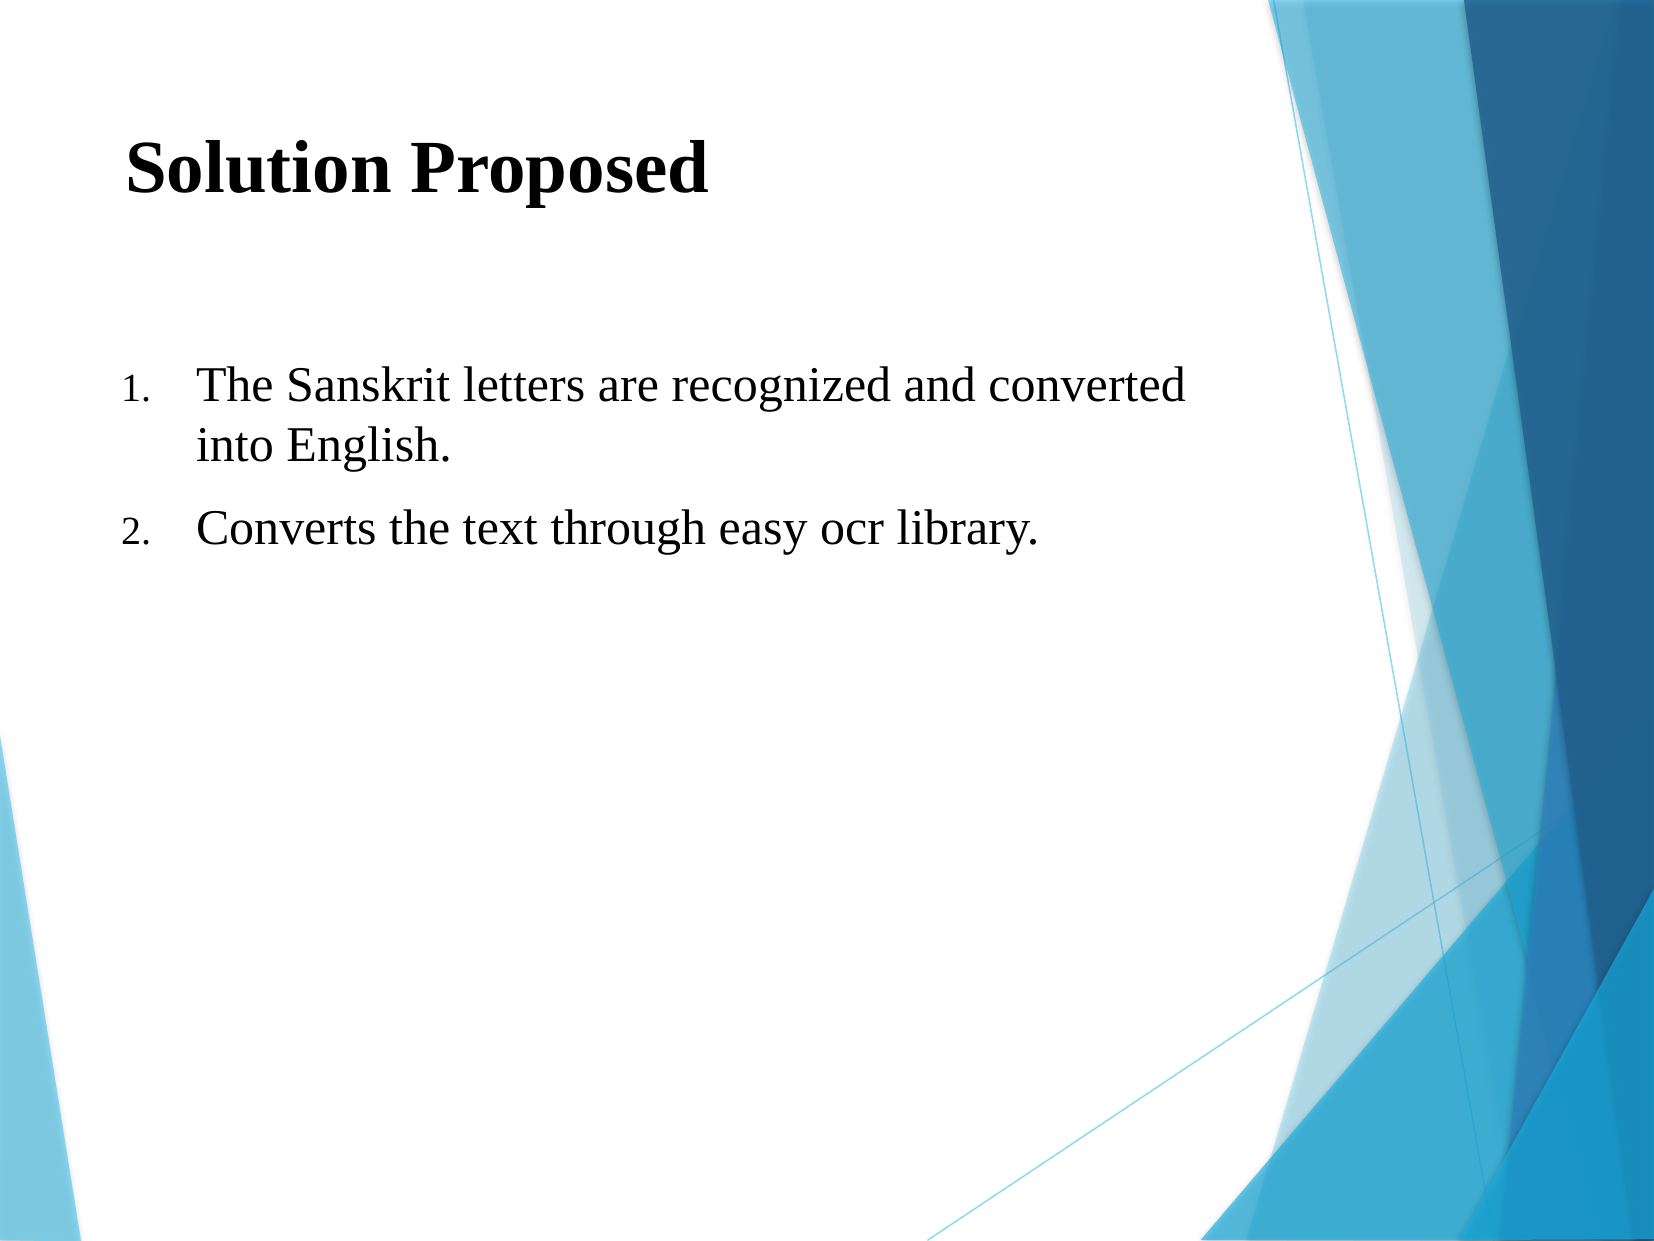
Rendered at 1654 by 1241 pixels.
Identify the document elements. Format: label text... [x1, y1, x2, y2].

title Solution Proposed [110, 110, 1258, 349]
list The Sanskrit letters are recognized and converted into English. Converts the text through easy ocr library. [106, 343, 1254, 1046]
